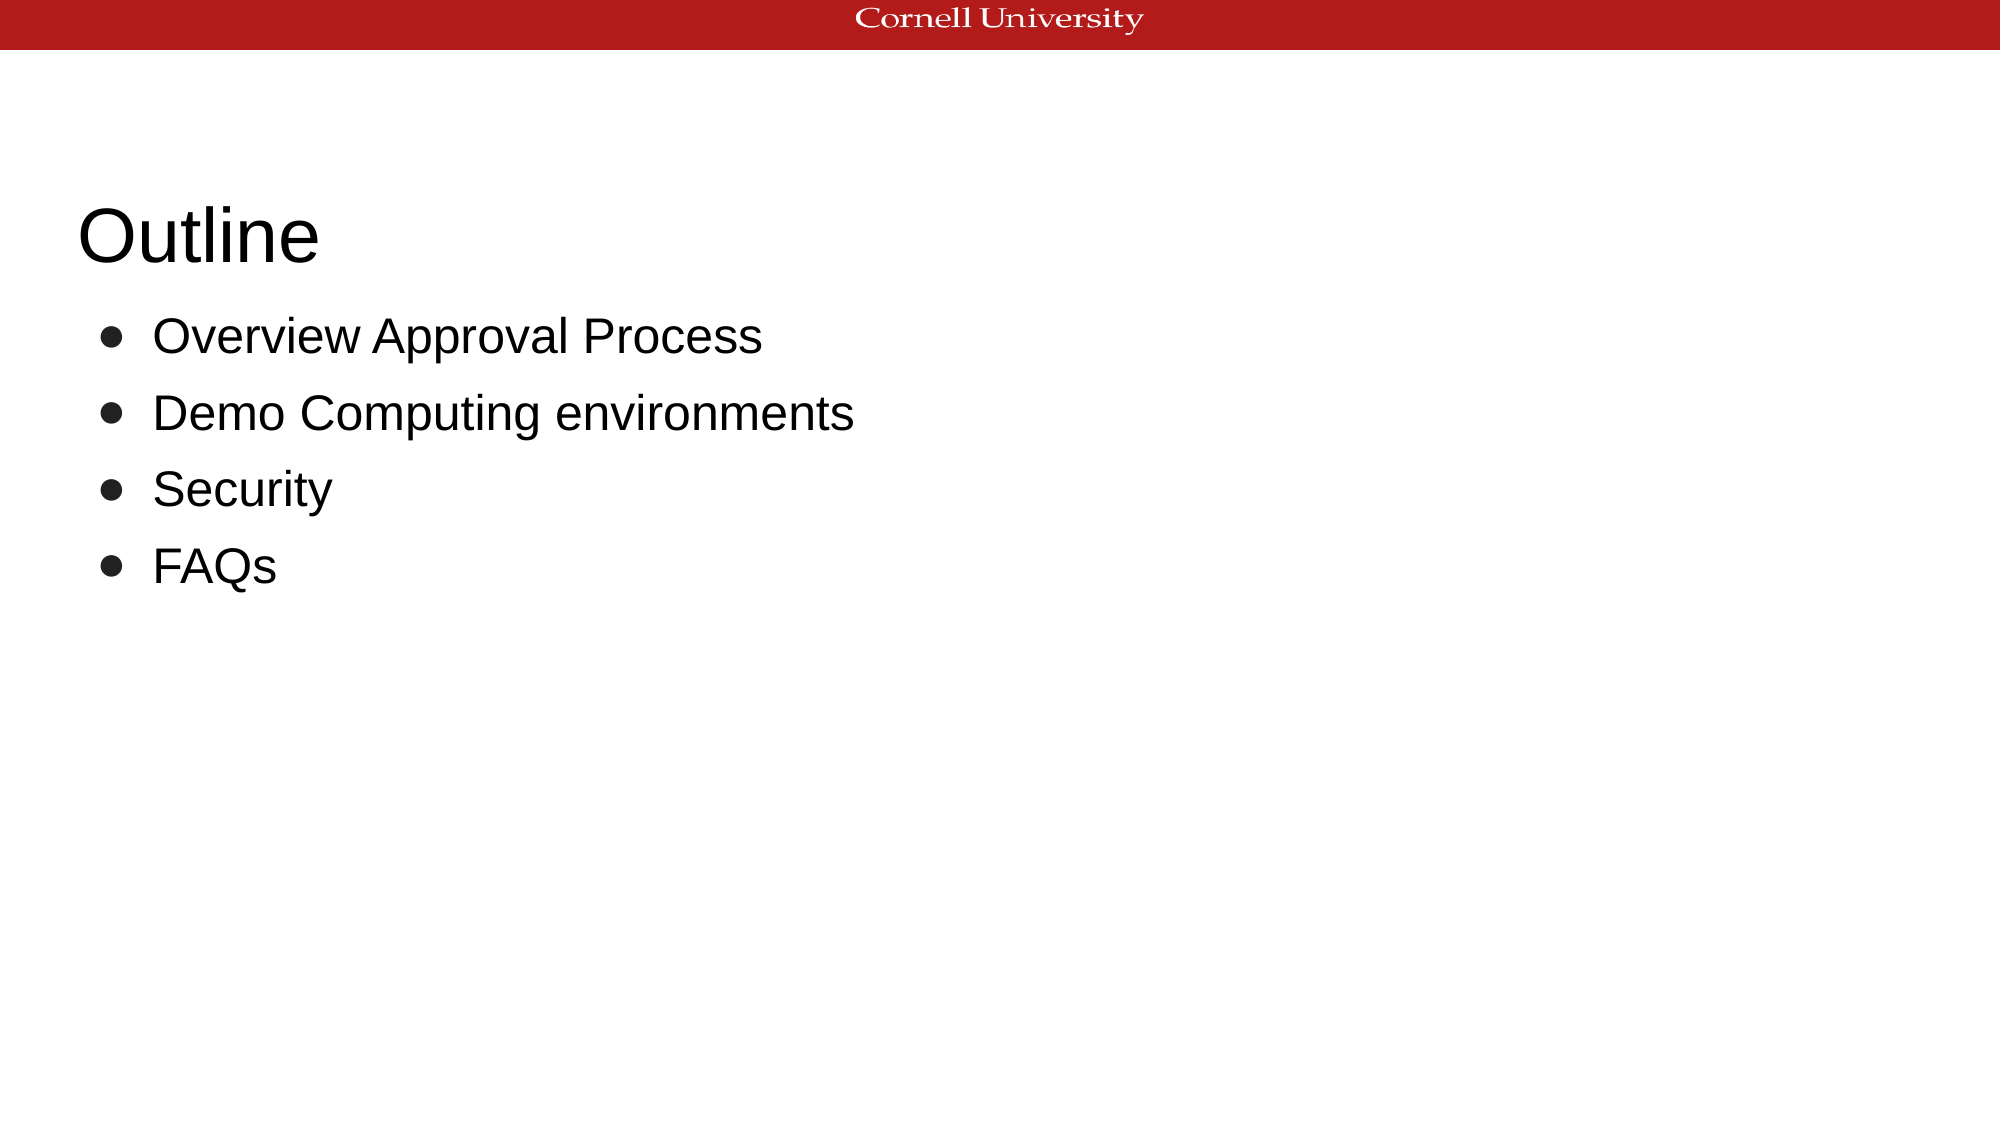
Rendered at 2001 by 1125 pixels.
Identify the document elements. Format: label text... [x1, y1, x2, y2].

title Outline [62, 174, 1961, 288]
picture [0, 0, 2000, 60]
list Overview Approval Process Demo Computing environments Security FAQs [62, 288, 1961, 944]
